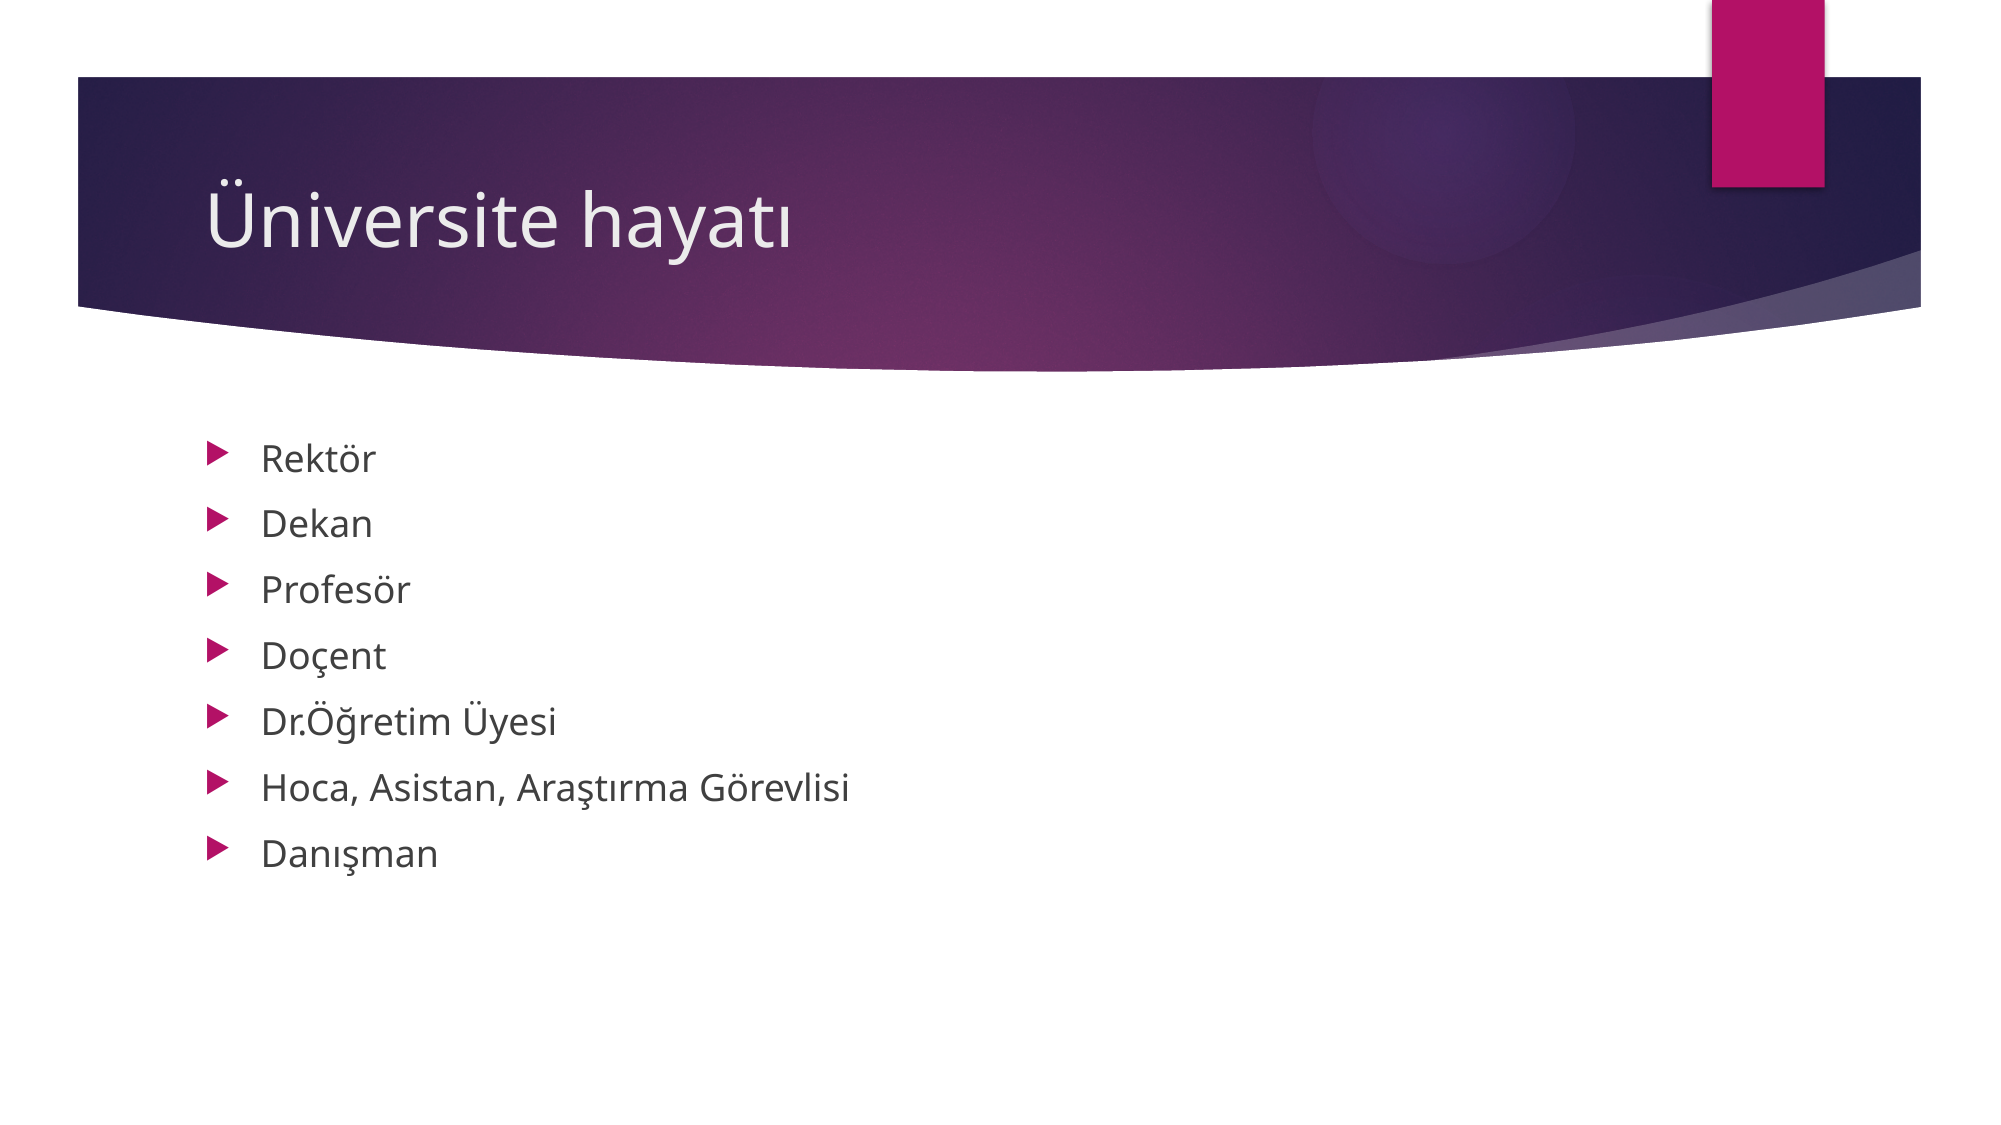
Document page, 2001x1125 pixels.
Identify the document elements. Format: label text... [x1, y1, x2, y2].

list Rektör Dekan Profesör Doçent Dr.Öğretim Üyesi Hoca, Asistan, Araştırma Görevlisi Danışman [189, 427, 1638, 988]
title Üniversite hayatı [189, 159, 1627, 276]
